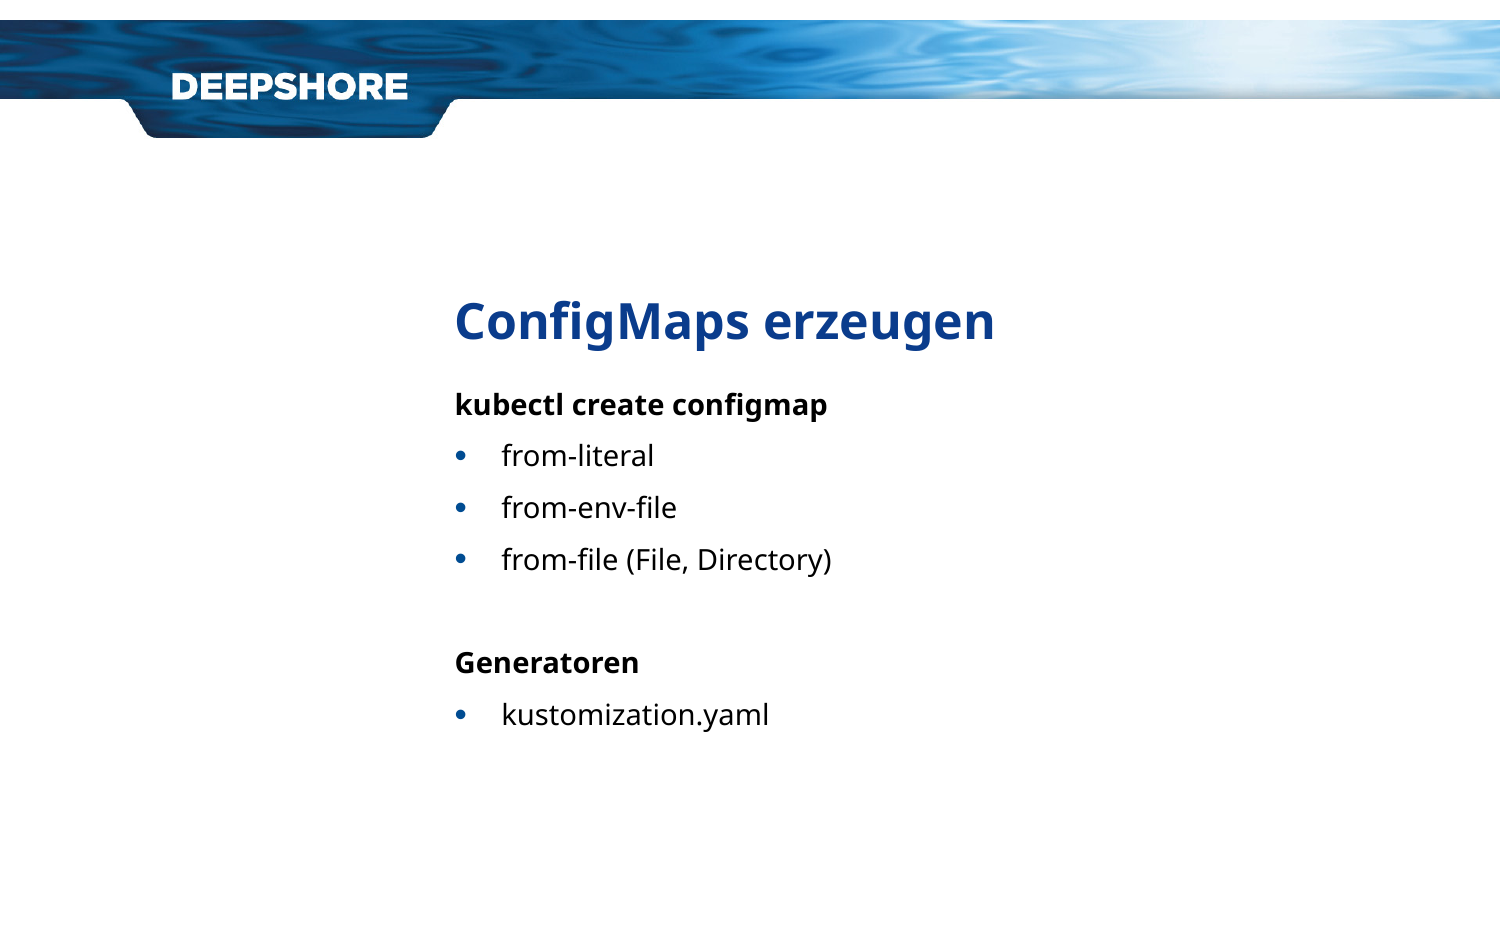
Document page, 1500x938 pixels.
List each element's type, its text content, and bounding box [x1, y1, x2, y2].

title ConfigMaps erzeugen [454, 173, 1400, 385]
picture [0, 20, 1500, 938]
list kubectl create configmap from-literal from-env-file from-file (File, Directory) Generatoren kustomization.yaml [454, 385, 1400, 871]
